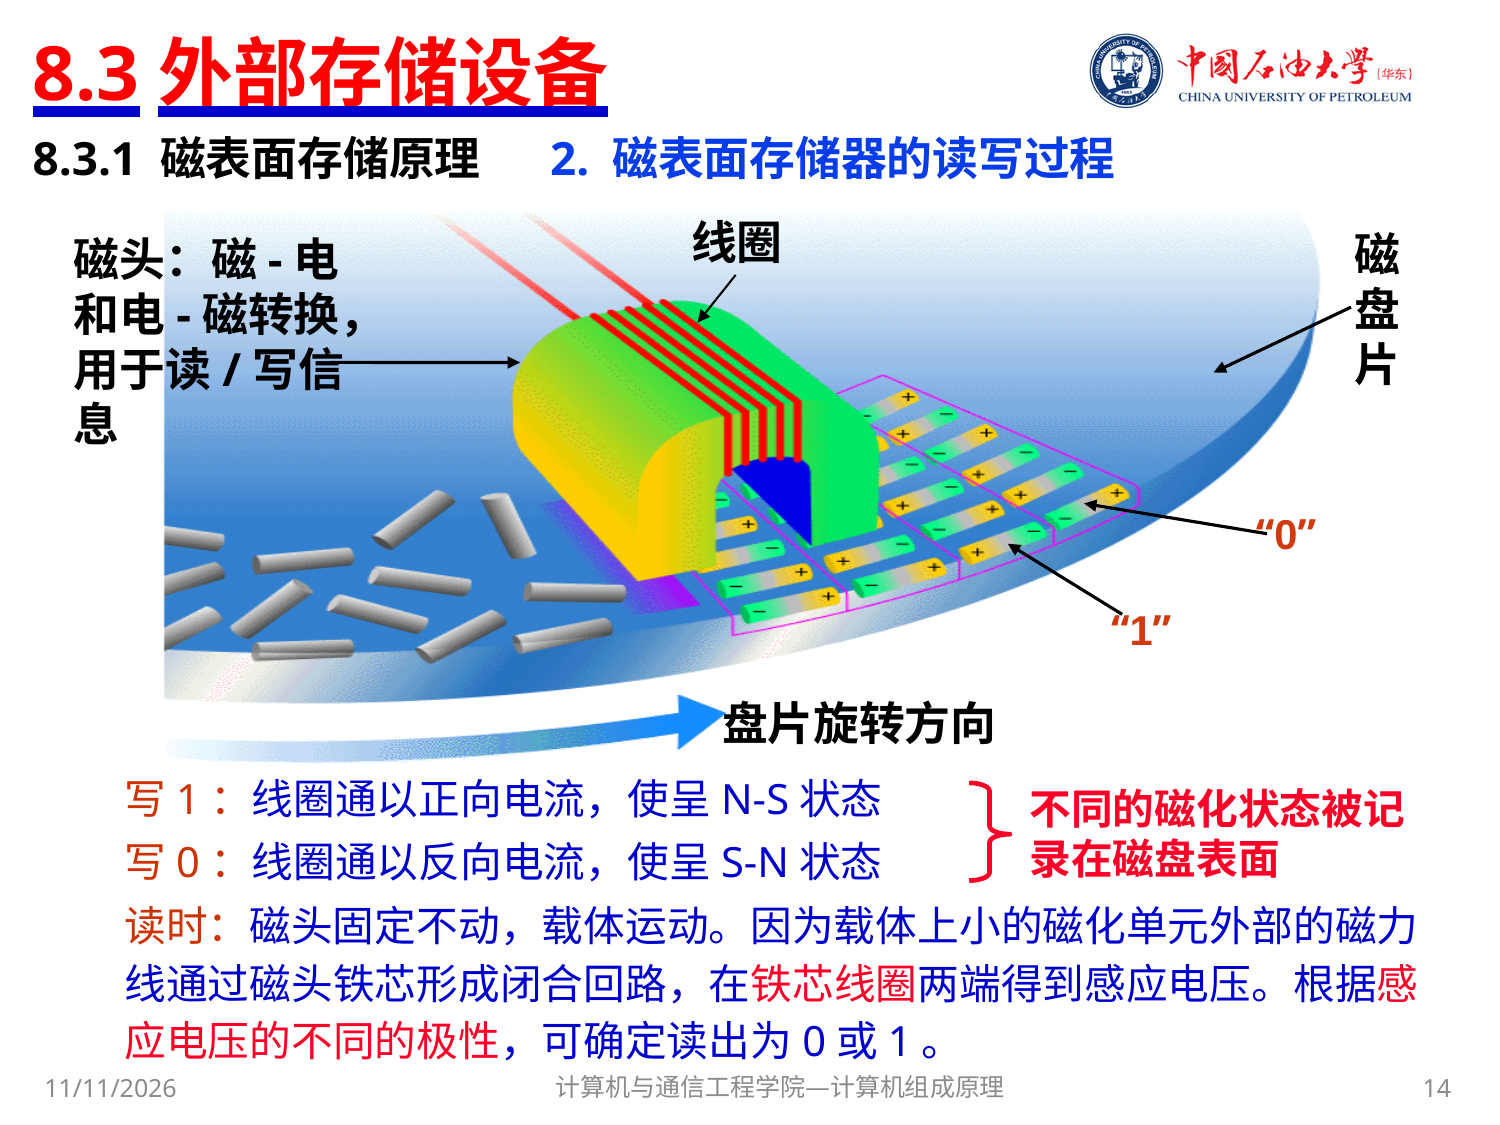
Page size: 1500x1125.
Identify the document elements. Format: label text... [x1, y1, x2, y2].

text_box 写1：线圈通以正向电流，使呈N-S状态 写0：线圈通以反向电流，使呈S-N状态 读时：磁头固定不动，载体运动。因为载体上小的磁化单元外部的磁力线通过磁头铁芯形成闭合回路，在铁芯线圈两端得到感应电压。根据感应电压的不同的极性，可确定读出为0或1。 [34, 757, 1446, 1073]
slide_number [29, 1059, 380, 1119]
slide_number 14 [1116, 1059, 1467, 1119]
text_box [54, 195, 1466, 773]
list 8.3.1 磁表面存储原理 [17, 121, 1471, 1057]
title 8.3外部存储设备 [17, 7, 1471, 121]
footer 计算机与通信工程学院—计算机组成原理 [501, 1073, 1059, 1117]
text_box 2. 磁表面存储器的读写过程 [535, 121, 1461, 192]
